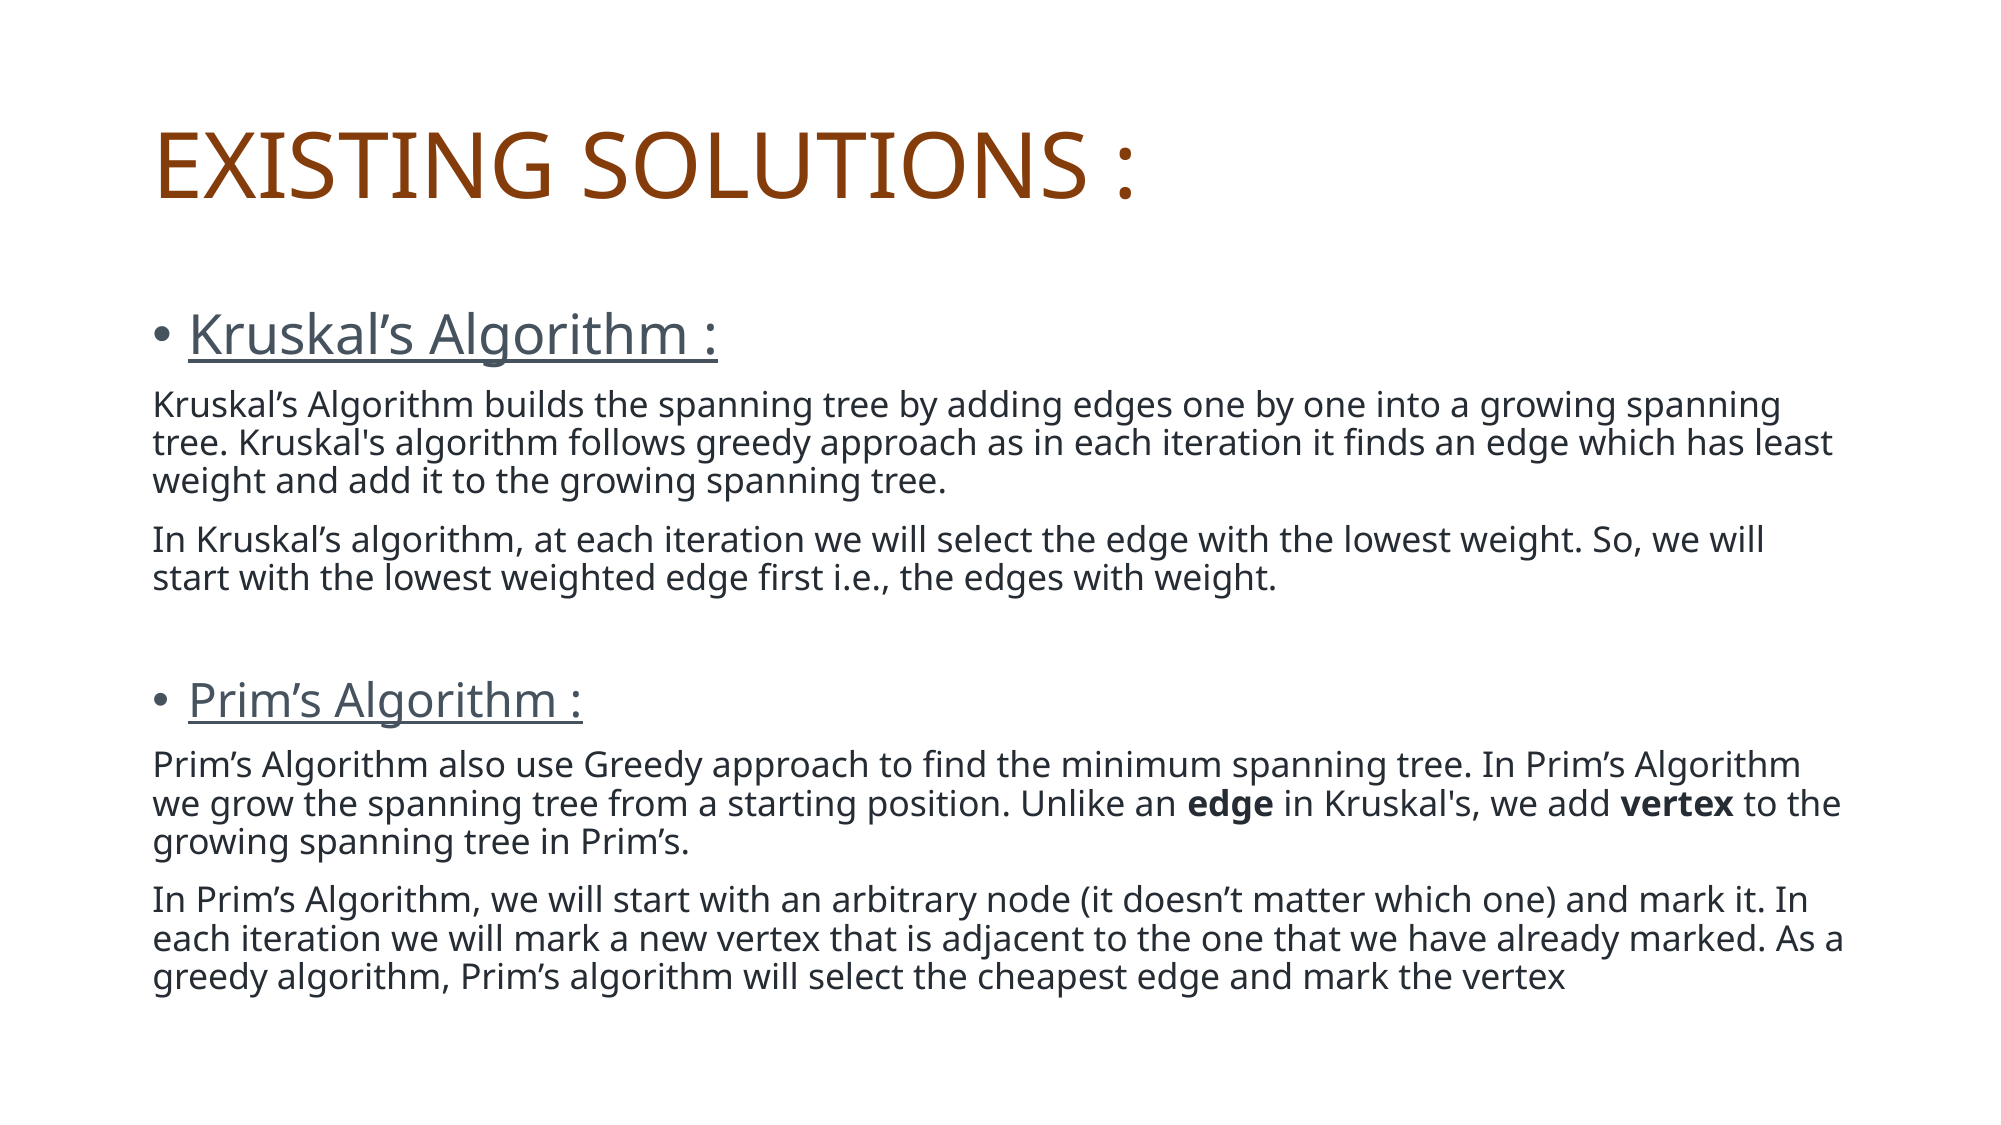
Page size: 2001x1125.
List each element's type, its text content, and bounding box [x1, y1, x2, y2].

title EXISTING SOLUTIONS : [137, 59, 1863, 278]
list Kruskal’s Algorithm : Kruskal’s Algorithm builds the spanning tree by adding edges one by one into a growing spanning tree. Kruskal's algorithm follows greedy approach as in each iteration it finds an edge which has least weight and add it to the growing spanning tree. In Kruskal’s algorithm, at each iteration we will select the edge with the lowest weight. So, we will start with the lowest weighted edge first i.e., the edges with weight. Prim’s Algorithm : Prim’s Algorithm also use Greedy approach to find the minimum spanning tree. In Prim’s Algorithm we grow the spanning tree from a starting position. Unlike an edge in Kruskal's, we add vertex to the growing spanning tree in Prim’s. In Prim’s Algorithm, we will start with an arbitrary node (it doesn’t matter which one) and mark it. In each iteration we will mark a new vertex that is adjacent to the one that we have already marked. As a greedy algorithm, Prim’s algorithm will select the cheapest edge and mark the vertex [137, 299, 1863, 1014]
